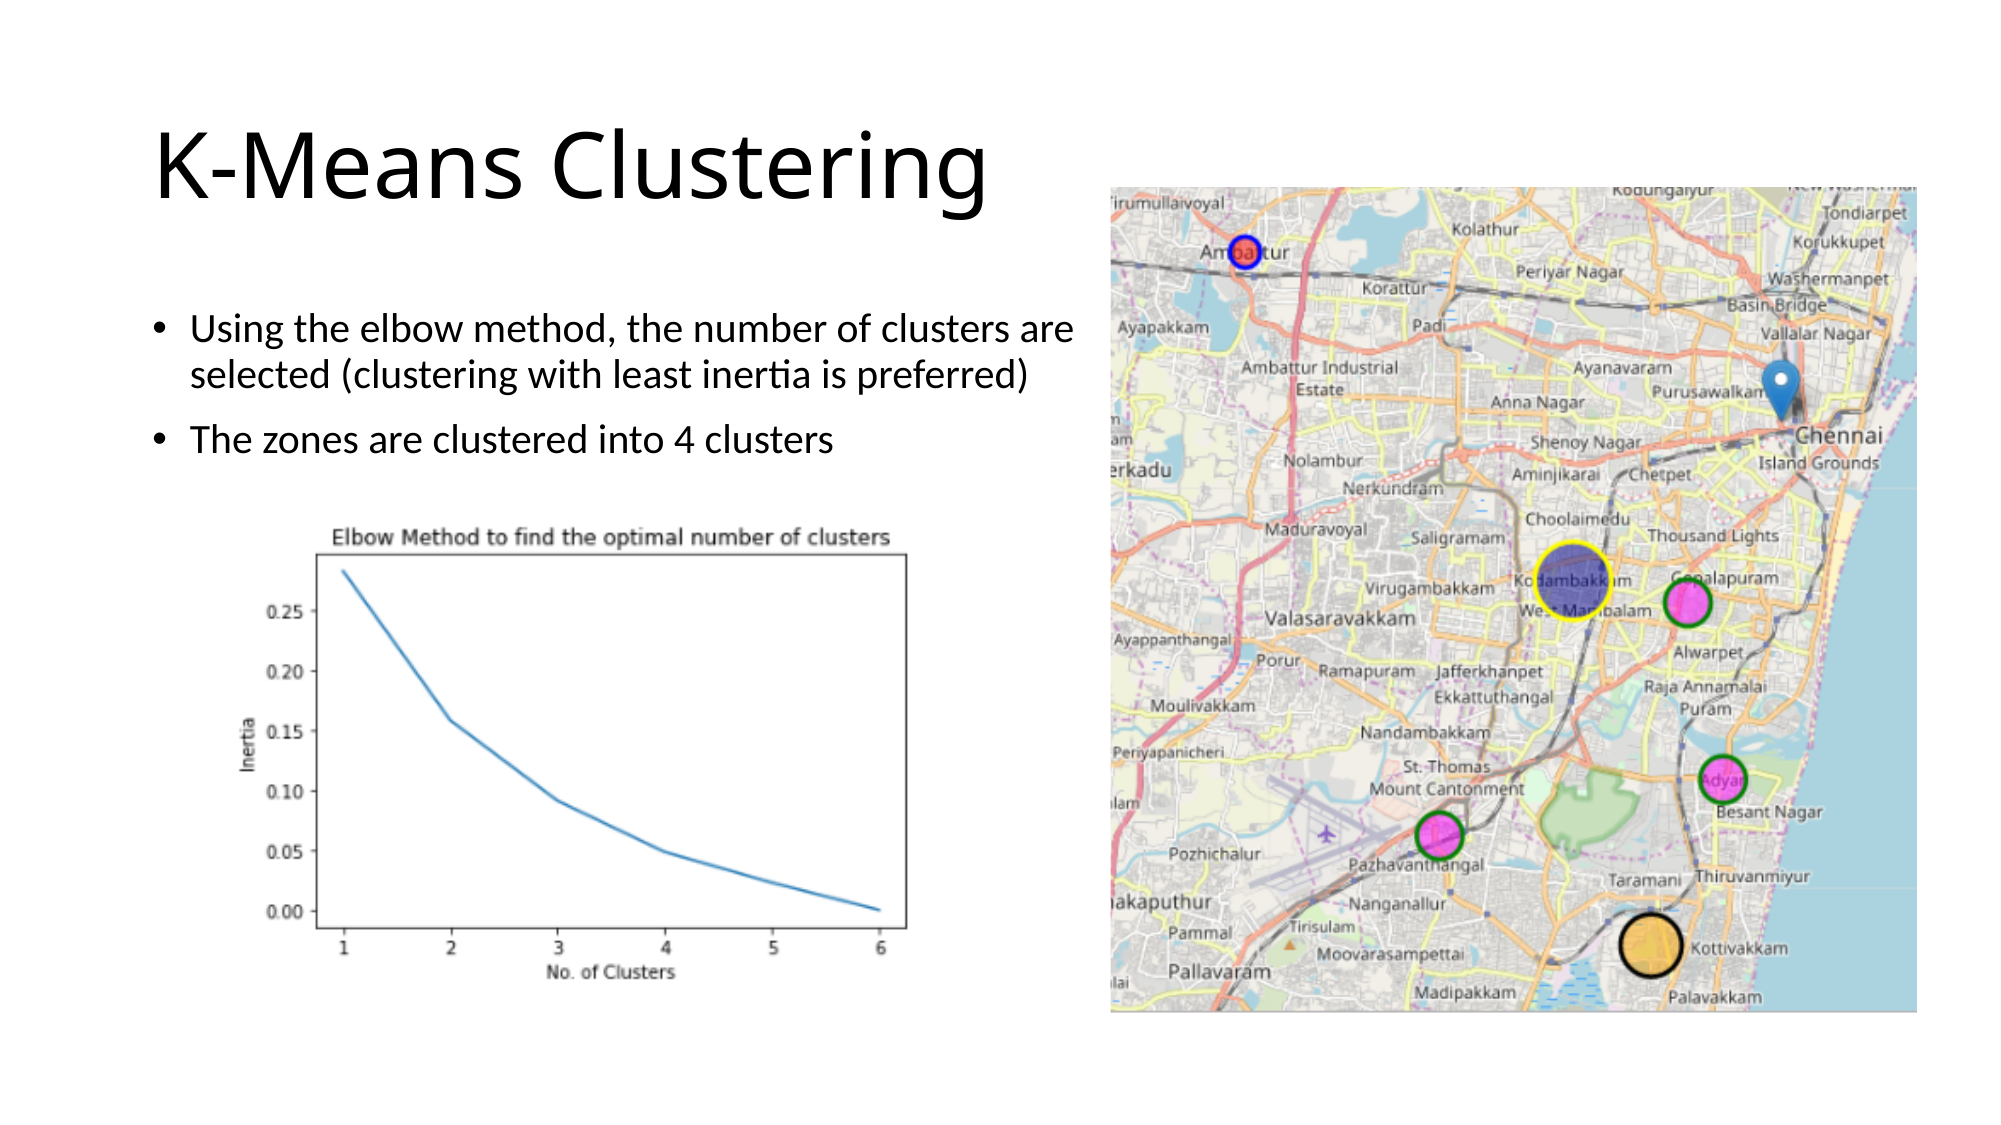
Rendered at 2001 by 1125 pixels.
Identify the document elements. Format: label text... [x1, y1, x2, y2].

list Using the elbow method, the number of clusters are selected (clustering with least inertia is preferred) The zones are clustered into 4 clusters [137, 299, 1110, 1014]
title K-Means Clustering [137, 59, 1863, 278]
picture [228, 520, 941, 987]
picture [1110, 187, 1917, 1014]
